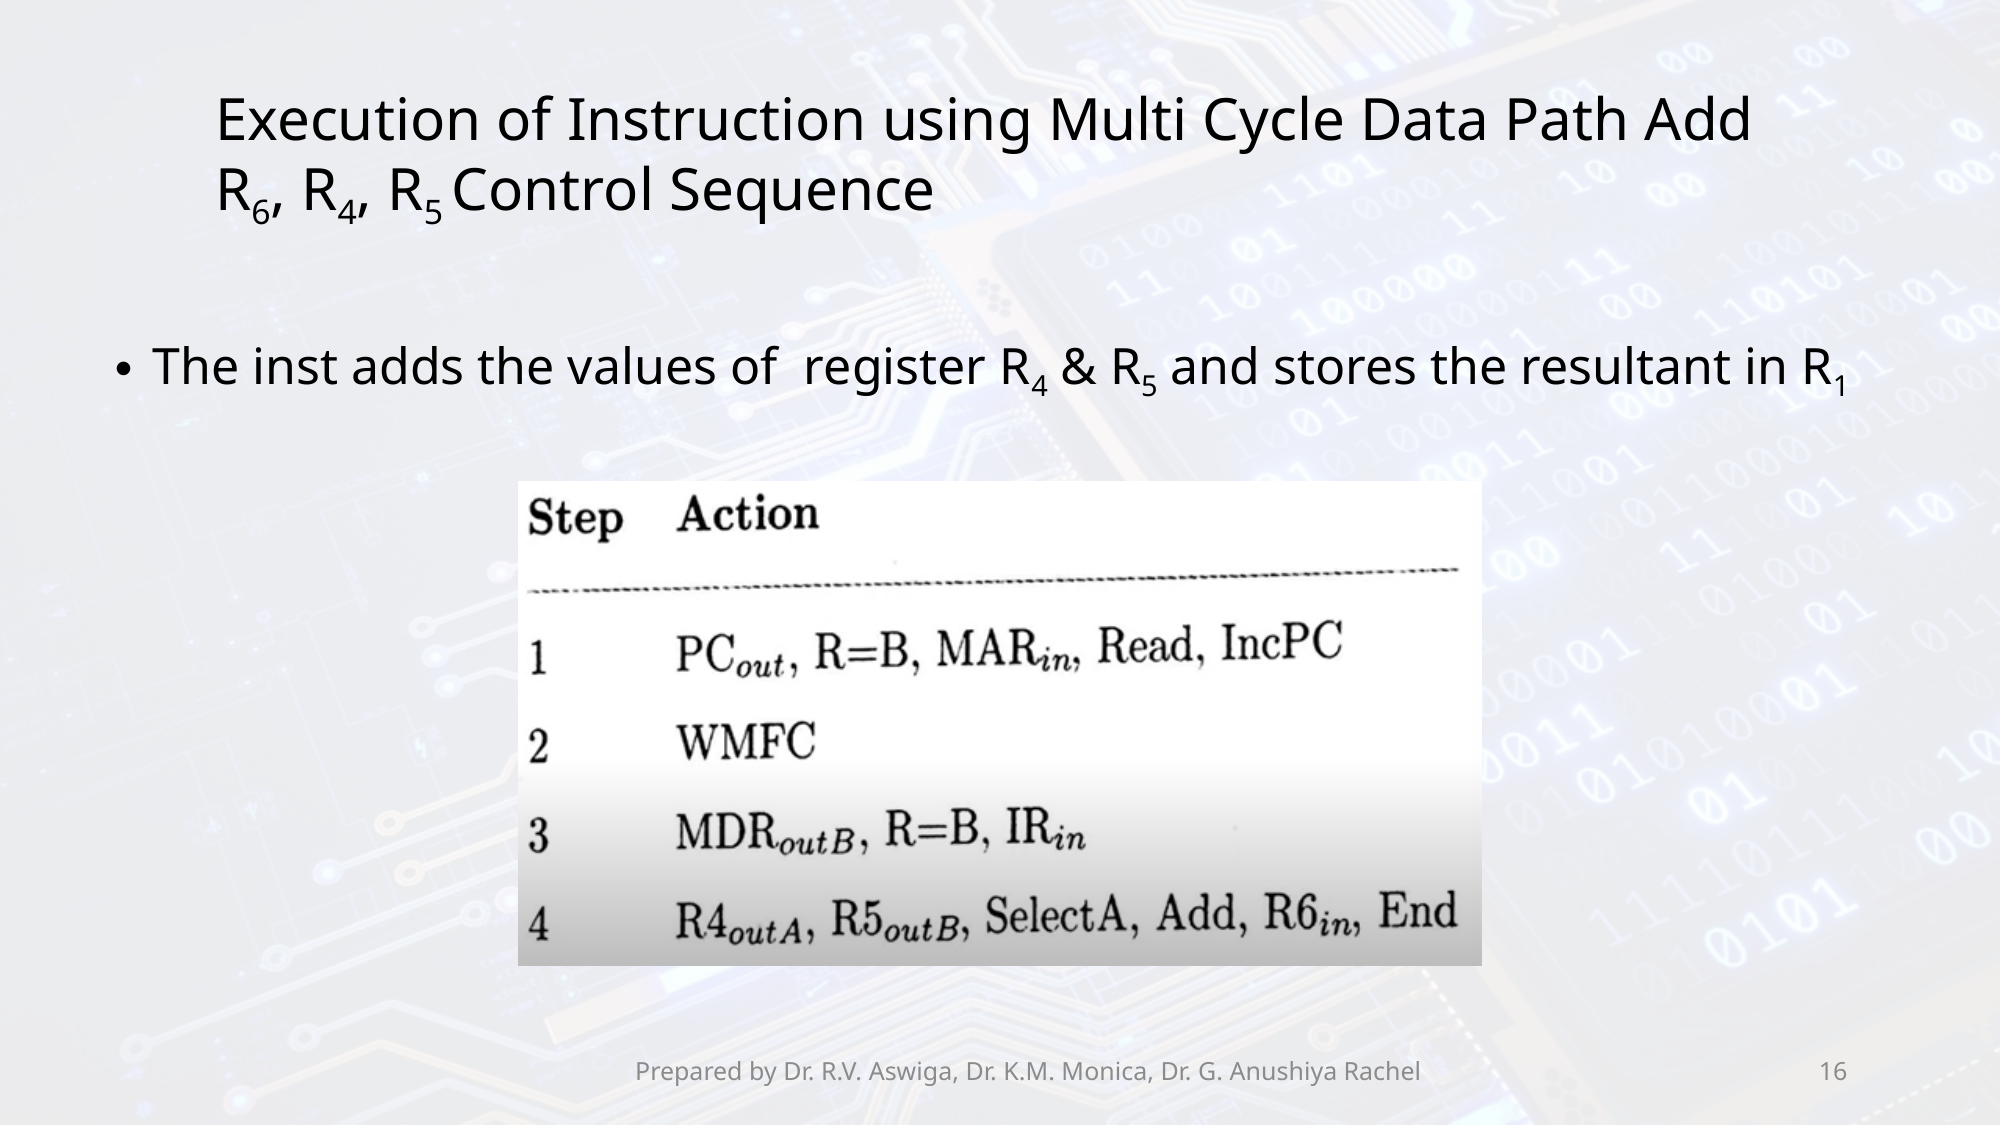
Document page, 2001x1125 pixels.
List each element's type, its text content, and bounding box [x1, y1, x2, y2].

picture [518, 481, 1482, 966]
slide_number 16 [1713, 1042, 1863, 1103]
list The inst adds the values of register R4 & R5 and stores the resultant in R1 [99, 245, 1967, 1080]
title Execution of Instruction using Multi Cycle Data Path Add R6, R4, R5 Control Sequence [200, 62, 1800, 245]
footer Prepared by Dr. R.V. Aswiga, Dr. K.M. Monica, Dr. G. Anushiya Rachel [368, 1042, 1690, 1103]
